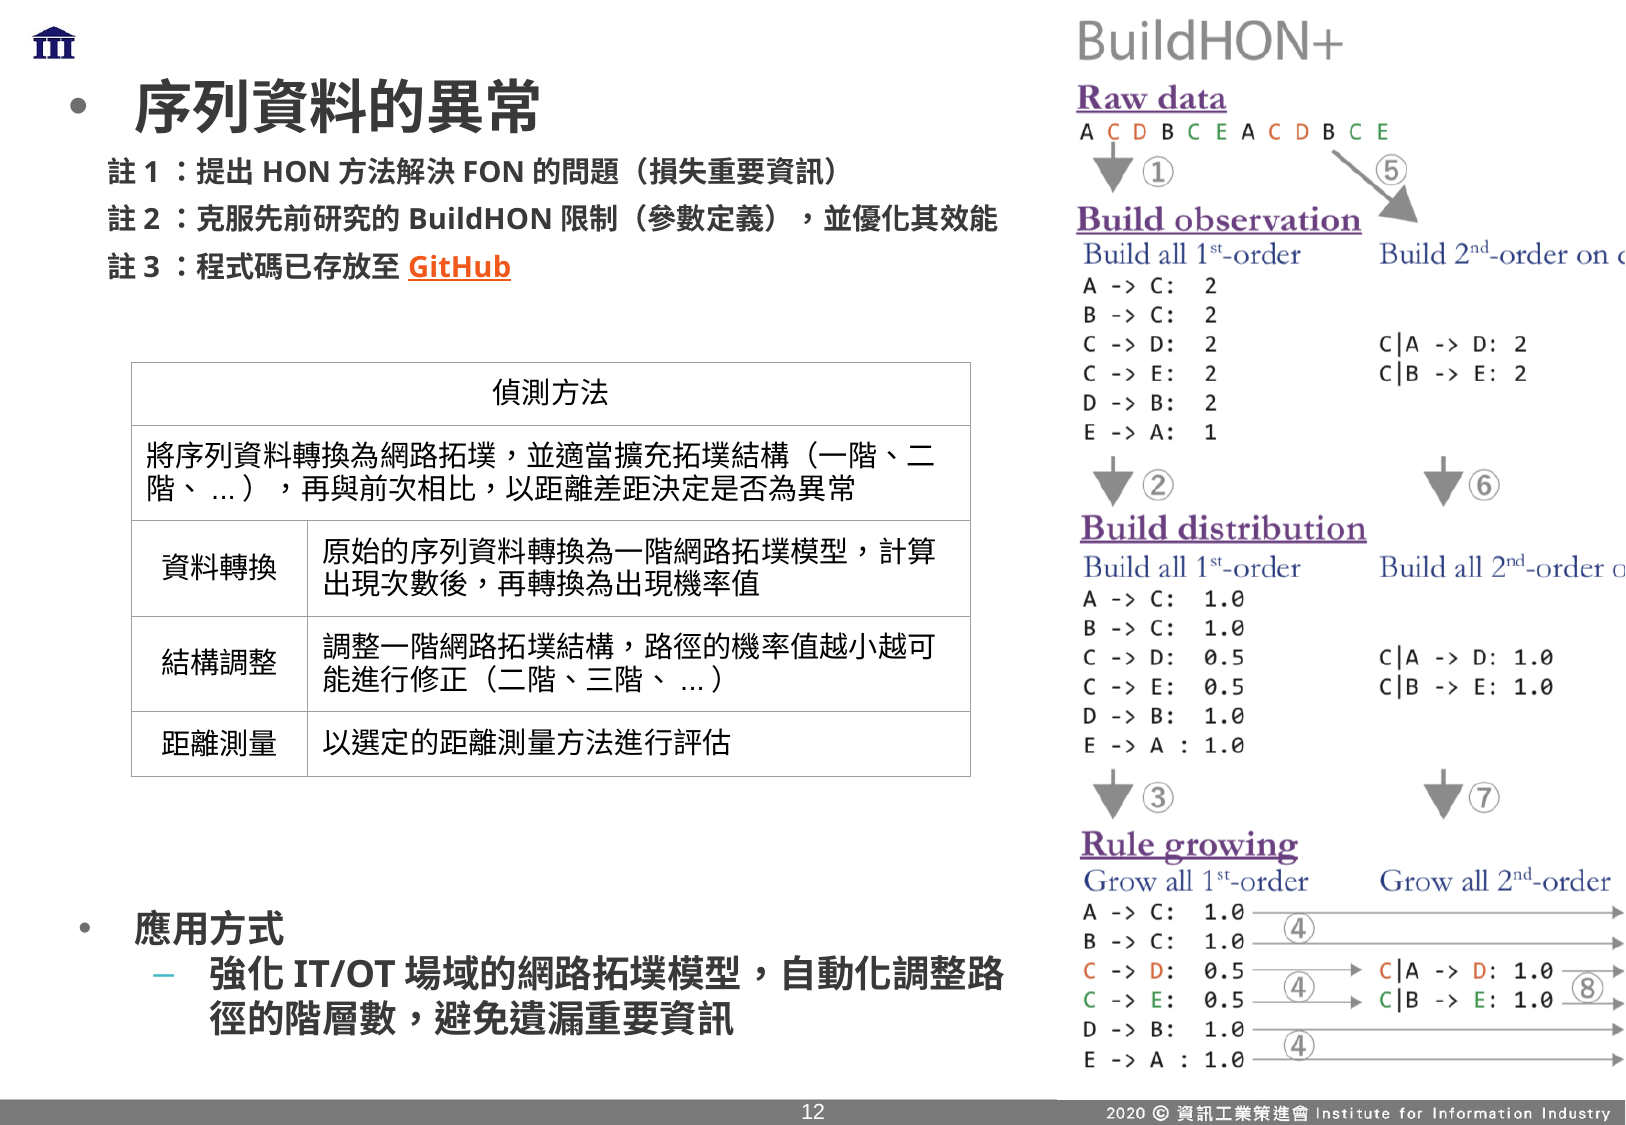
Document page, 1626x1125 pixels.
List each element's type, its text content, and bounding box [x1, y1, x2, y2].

table_cell 原始的序列資料轉換為一階網路拓墣模型，計算出現次數後，再轉換為出現機率值 [308, 521, 970, 616]
table_cell 距離測量 [132, 712, 307, 776]
table_cell 結構調整 [132, 617, 307, 711]
list 序列資料的異常 註1：提出HON方法解決FON的問題（損失重要資訊） 註2：克服先前研究的BuildHON限制（參數定義），並優化其效能 註3：程式碼已存放至GitHub [44, 62, 1052, 263]
table_cell 將序列資料轉換為網路拓墣，並適當擴充拓墣結構（一階、二階、...），再與前次相比，以距離差距決定是否為異常 [132, 426, 970, 520]
table_cell 以選定的距離測量方法進行評估 [308, 712, 970, 776]
picture [0, 0, 1626, 1125]
list 應用方式 強化IT/OT場域的網路拓墣模型，自動化調整路徑的階層數，避免遺漏重要資訊 [44, 897, 1028, 1090]
table_cell 資料轉換 [132, 521, 307, 616]
table_header 偵測方法 [132, 363, 970, 425]
slide_number 11 [778, 1090, 848, 1125]
table_cell 調整一階網路拓墣結構，路徑的機率值越小越可能進行修正（二階、三階、...） [308, 617, 970, 711]
